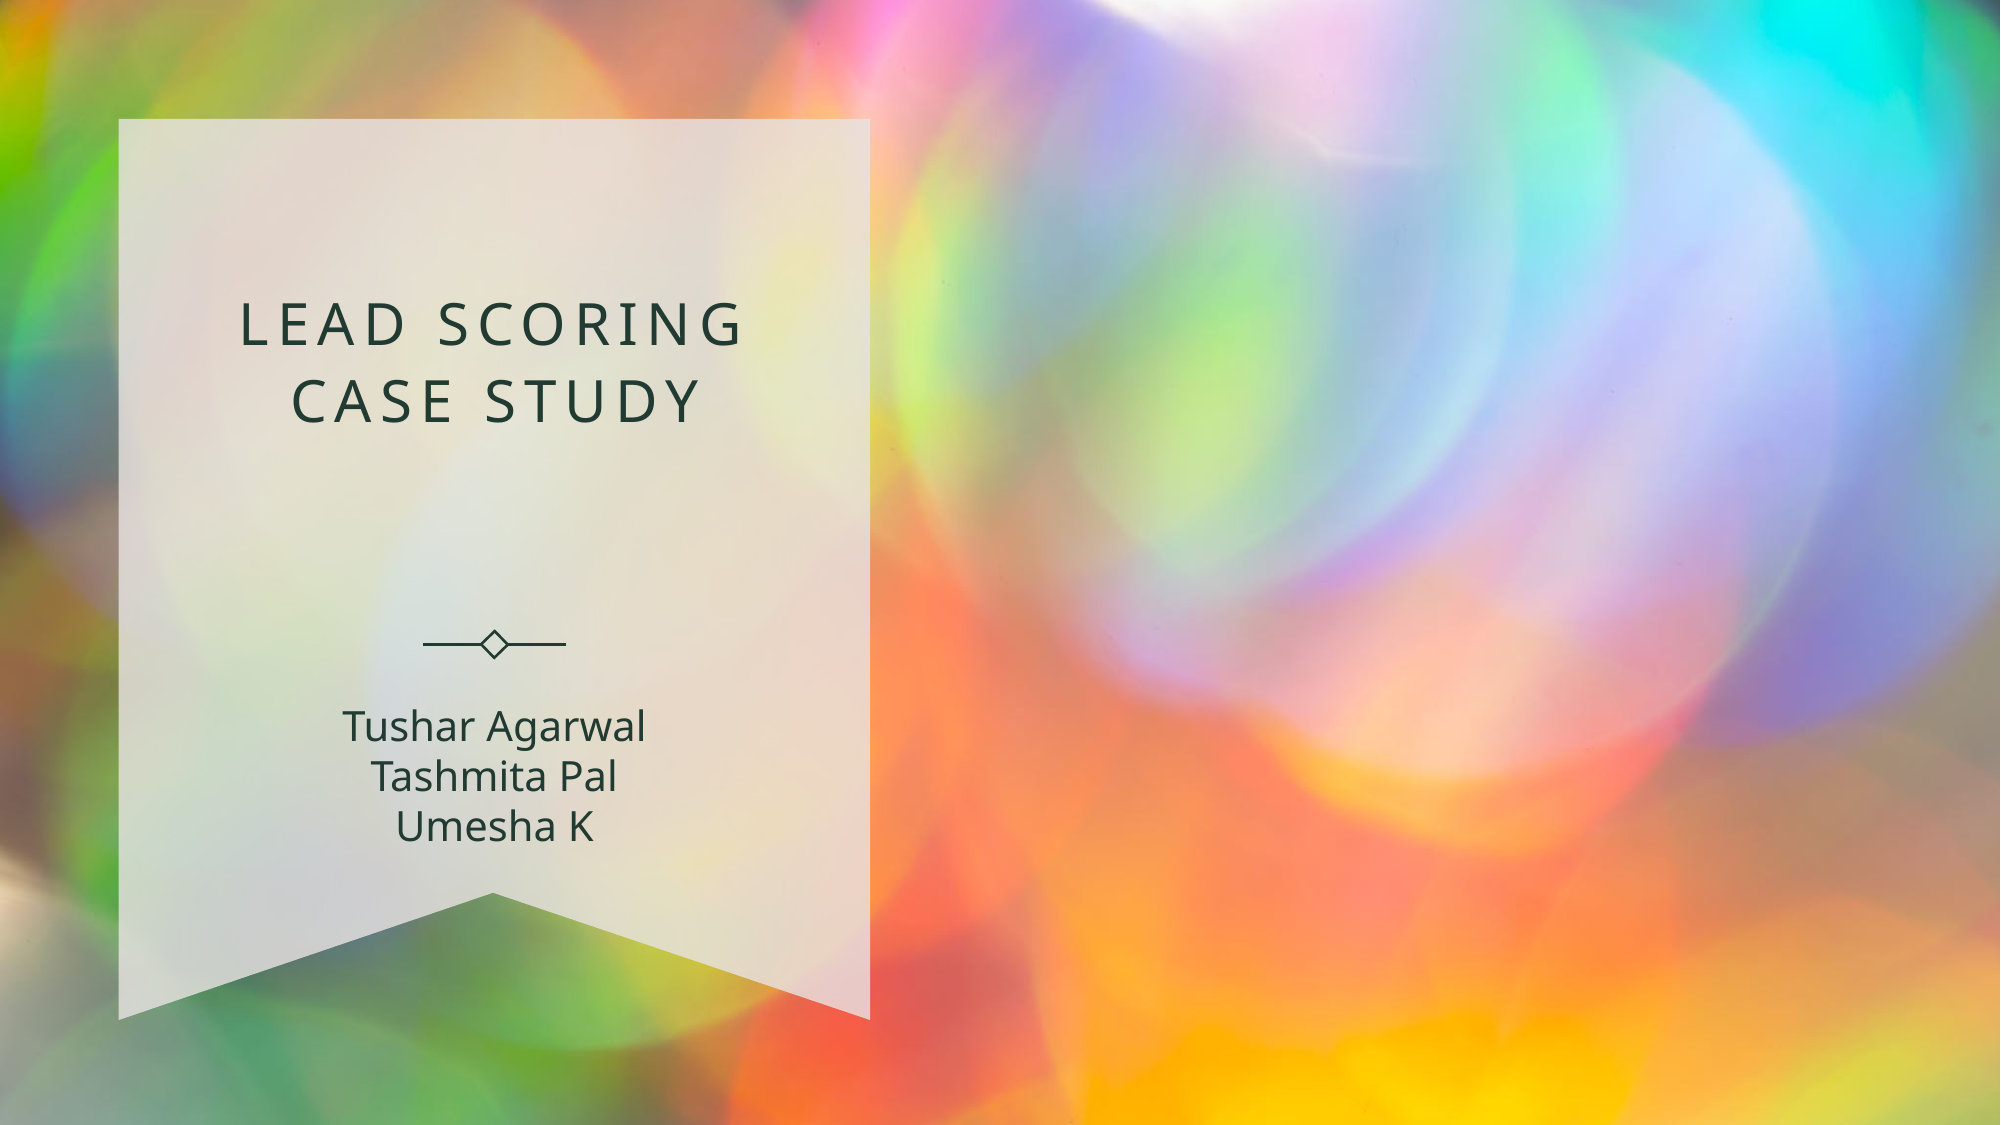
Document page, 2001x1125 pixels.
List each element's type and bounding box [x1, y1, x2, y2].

picture [0, 0, 2000, 1125]
text_box [423, 634, 566, 654]
